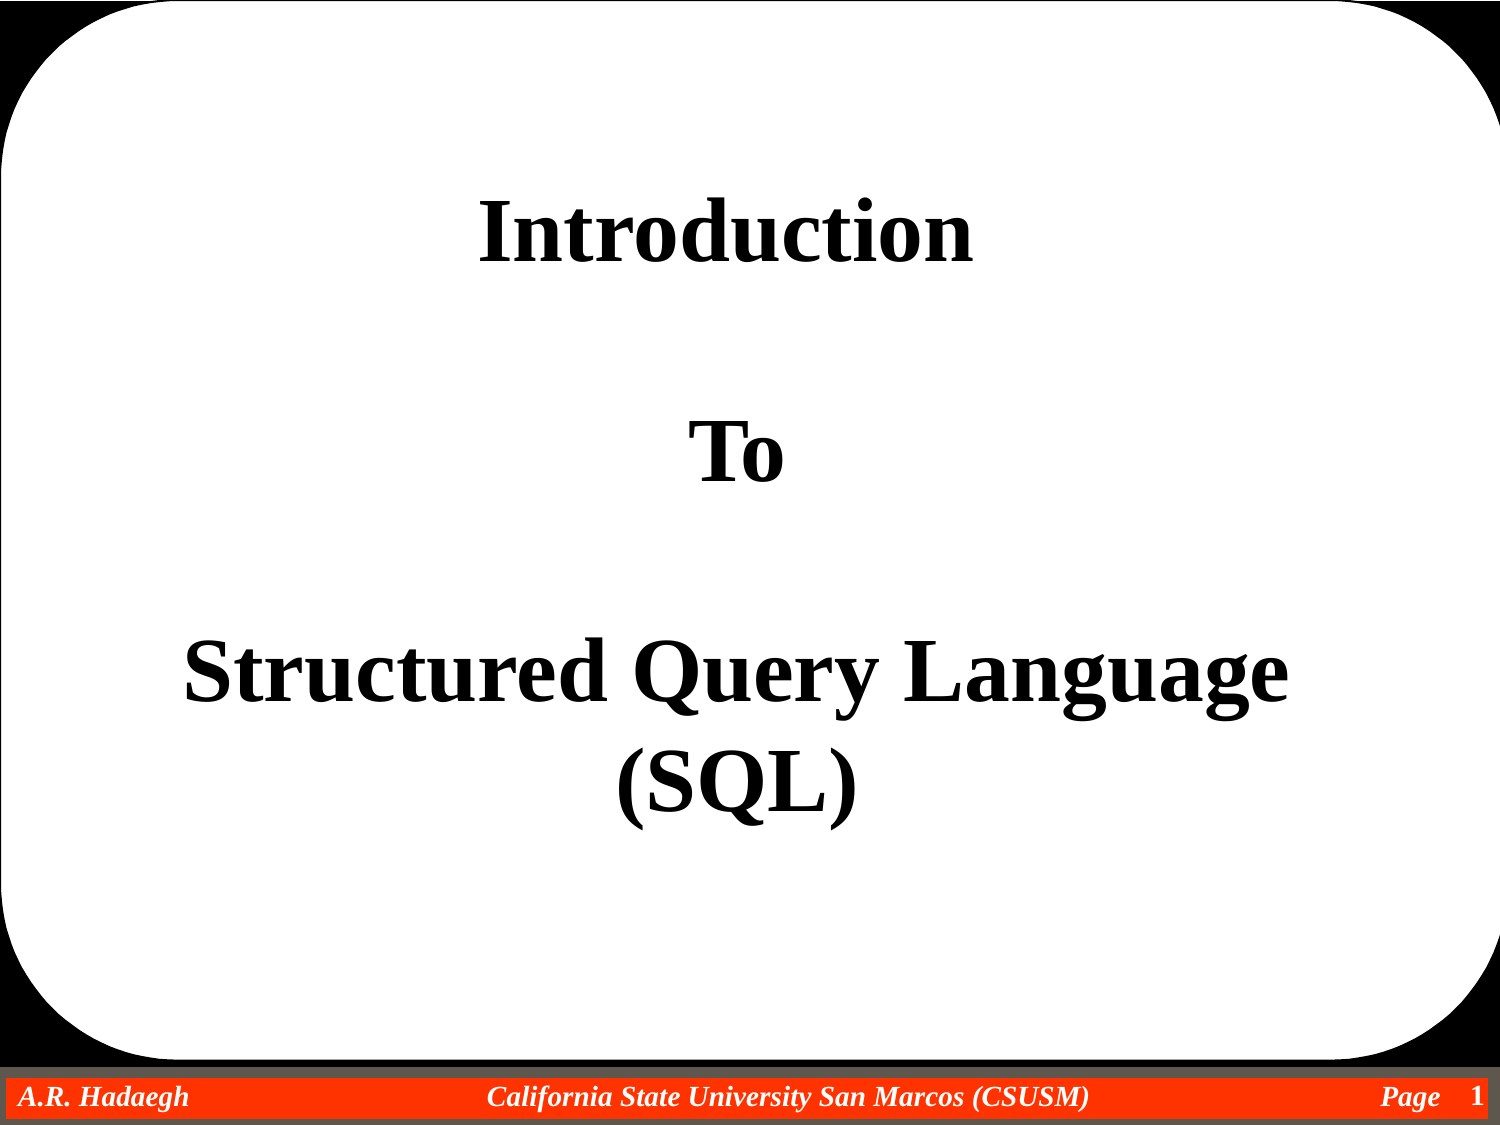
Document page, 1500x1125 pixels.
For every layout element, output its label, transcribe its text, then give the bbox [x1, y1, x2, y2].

slide_number 1 [1387, 1068, 1500, 1125]
text_box Introduction To Structured Query Language (SQL) [87, 162, 1388, 837]
